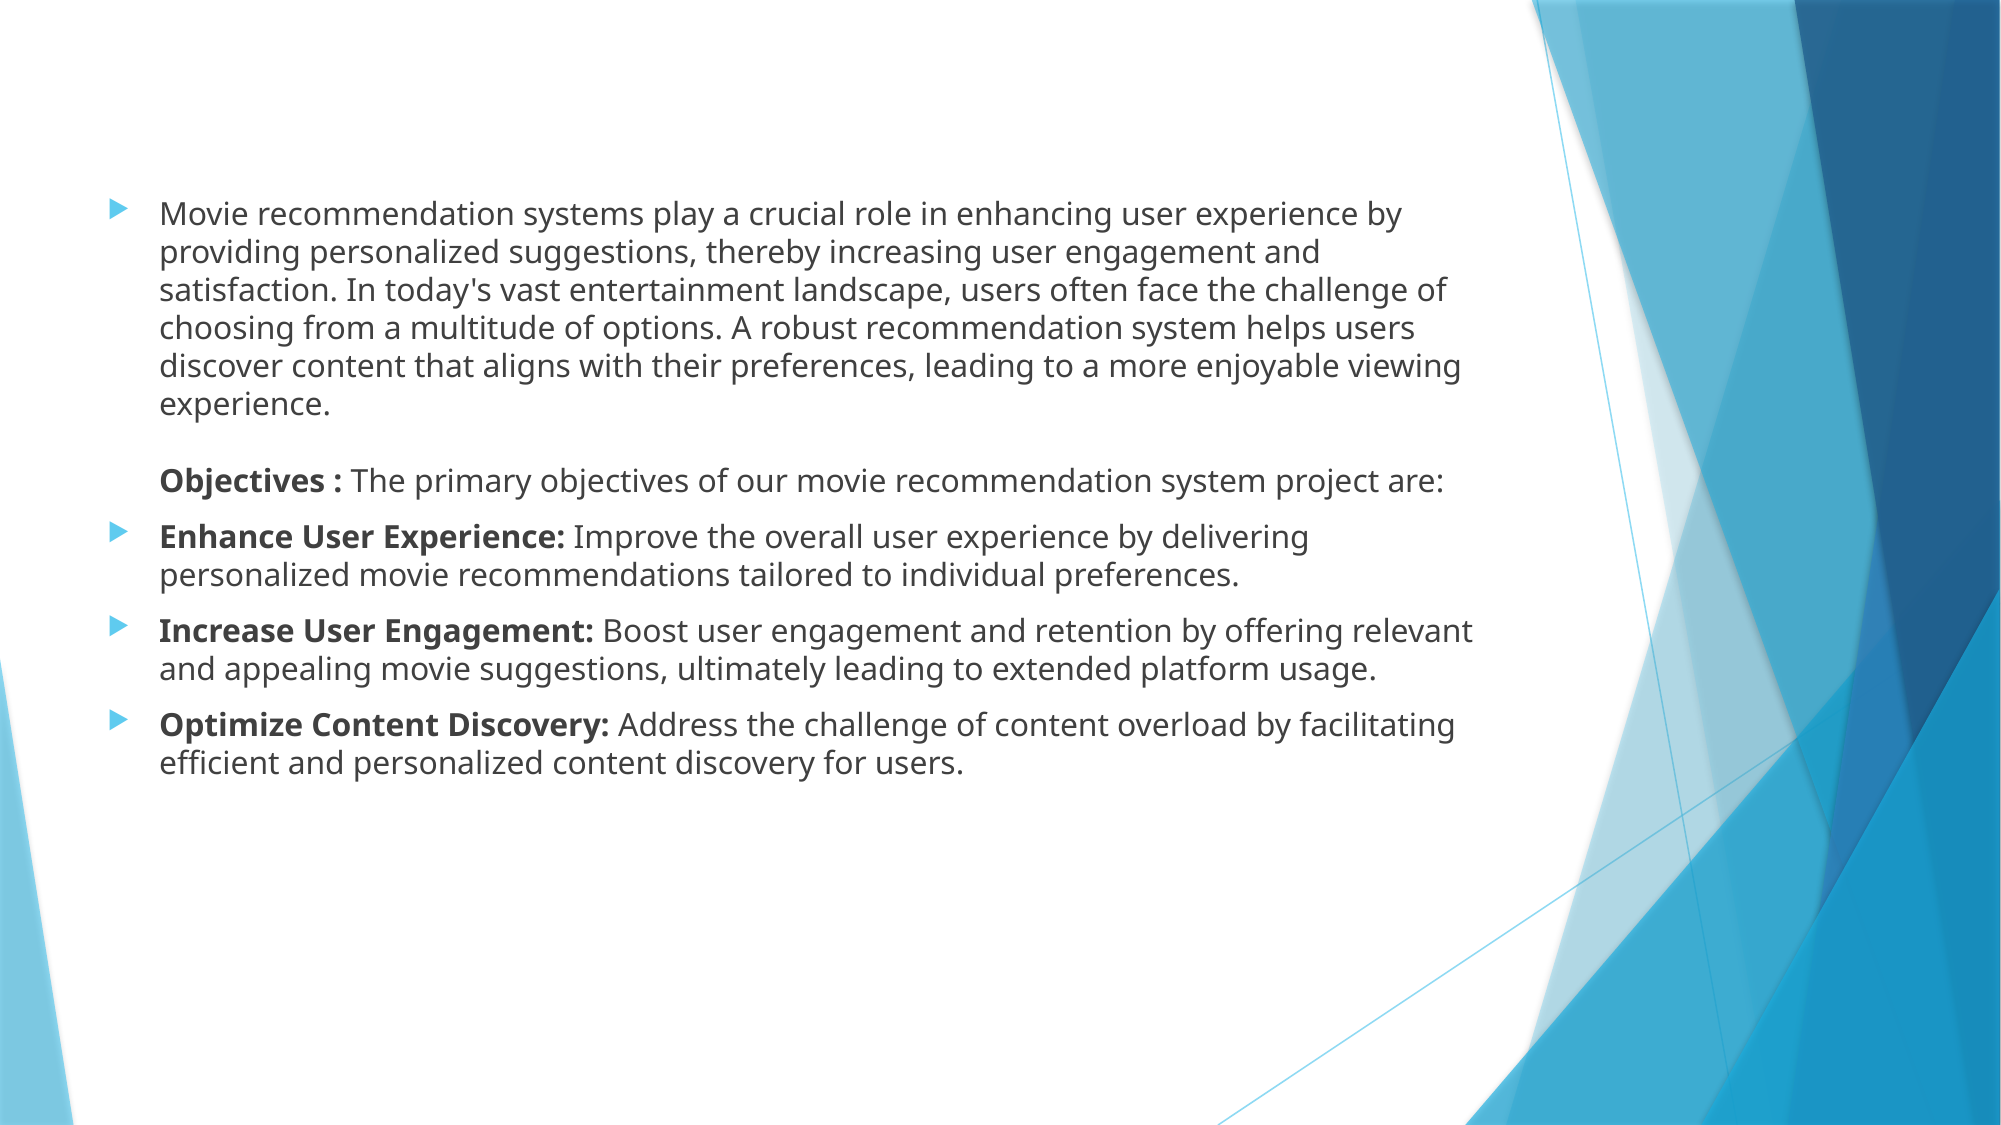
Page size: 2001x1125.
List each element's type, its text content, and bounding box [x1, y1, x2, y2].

list Movie recommendation systems play a crucial role in enhancing user experience by providing personalized suggestions, thereby increasing user engagement and satisfaction. In today's vast entertainment landscape, users often face the challenge of choosing from a multitude of options. A robust recommendation system helps users discover content that aligns with their preferences, leading to a more enjoyable viewing experience. Objectives : The primary objectives of our movie recommendation system project are: Enhance User Experience: Improve the overall user experience by delivering personalized movie recommendations tailored to individual preferences. Increase User Engagement: Boost user engagement and retention by offering relevant and appealing movie suggestions, ultimately leading to extended platform usage. Optimize Content Discovery: Address the challenge of content overload by facilitating efficient and personalized content discovery for users. [92, 185, 1503, 823]
